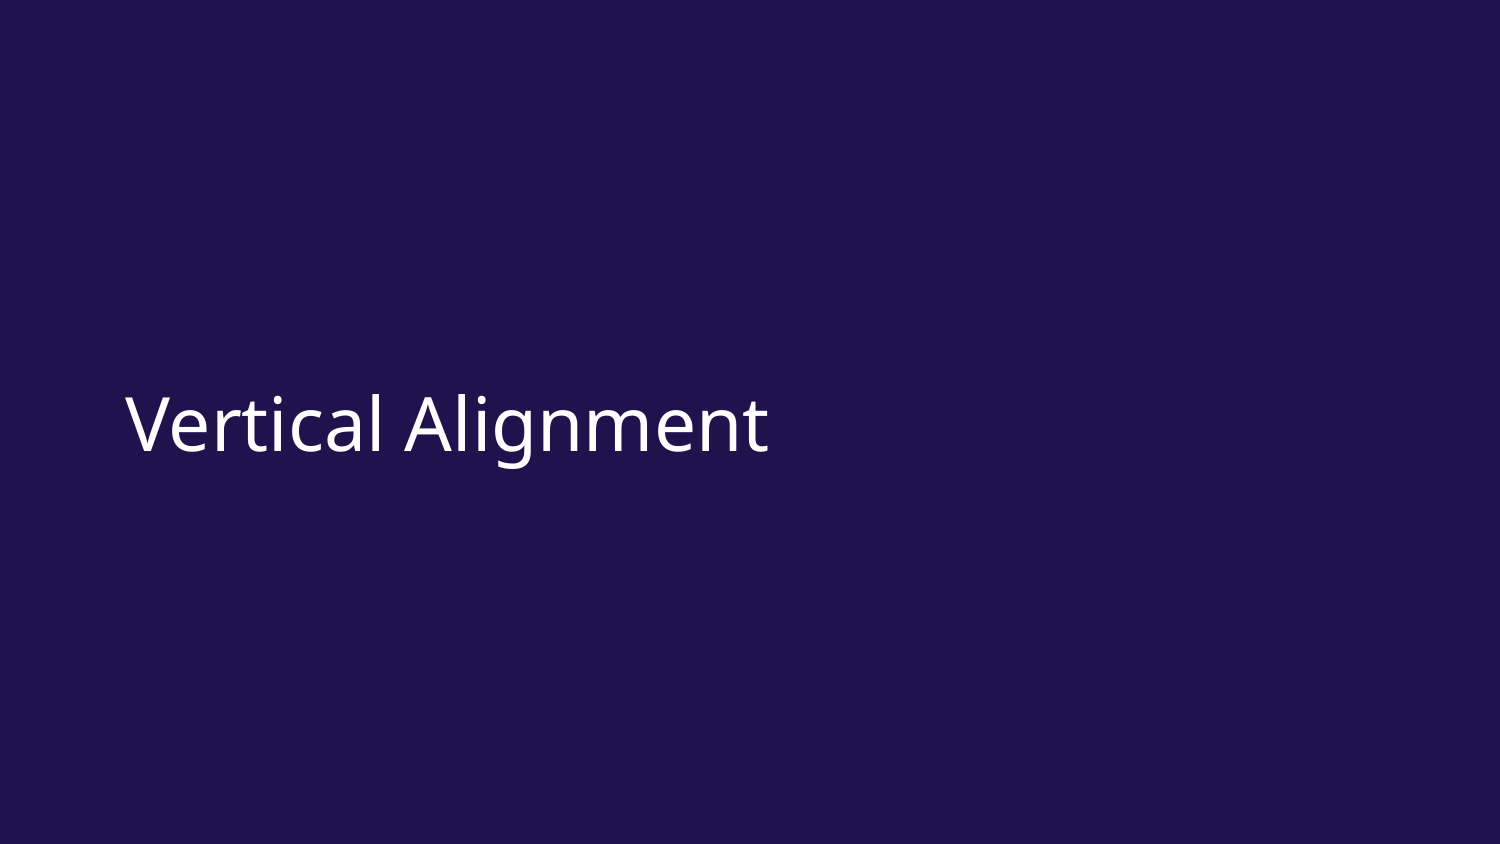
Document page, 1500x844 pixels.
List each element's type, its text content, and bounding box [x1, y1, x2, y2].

title Vertical Alignment [110, 351, 1399, 493]
